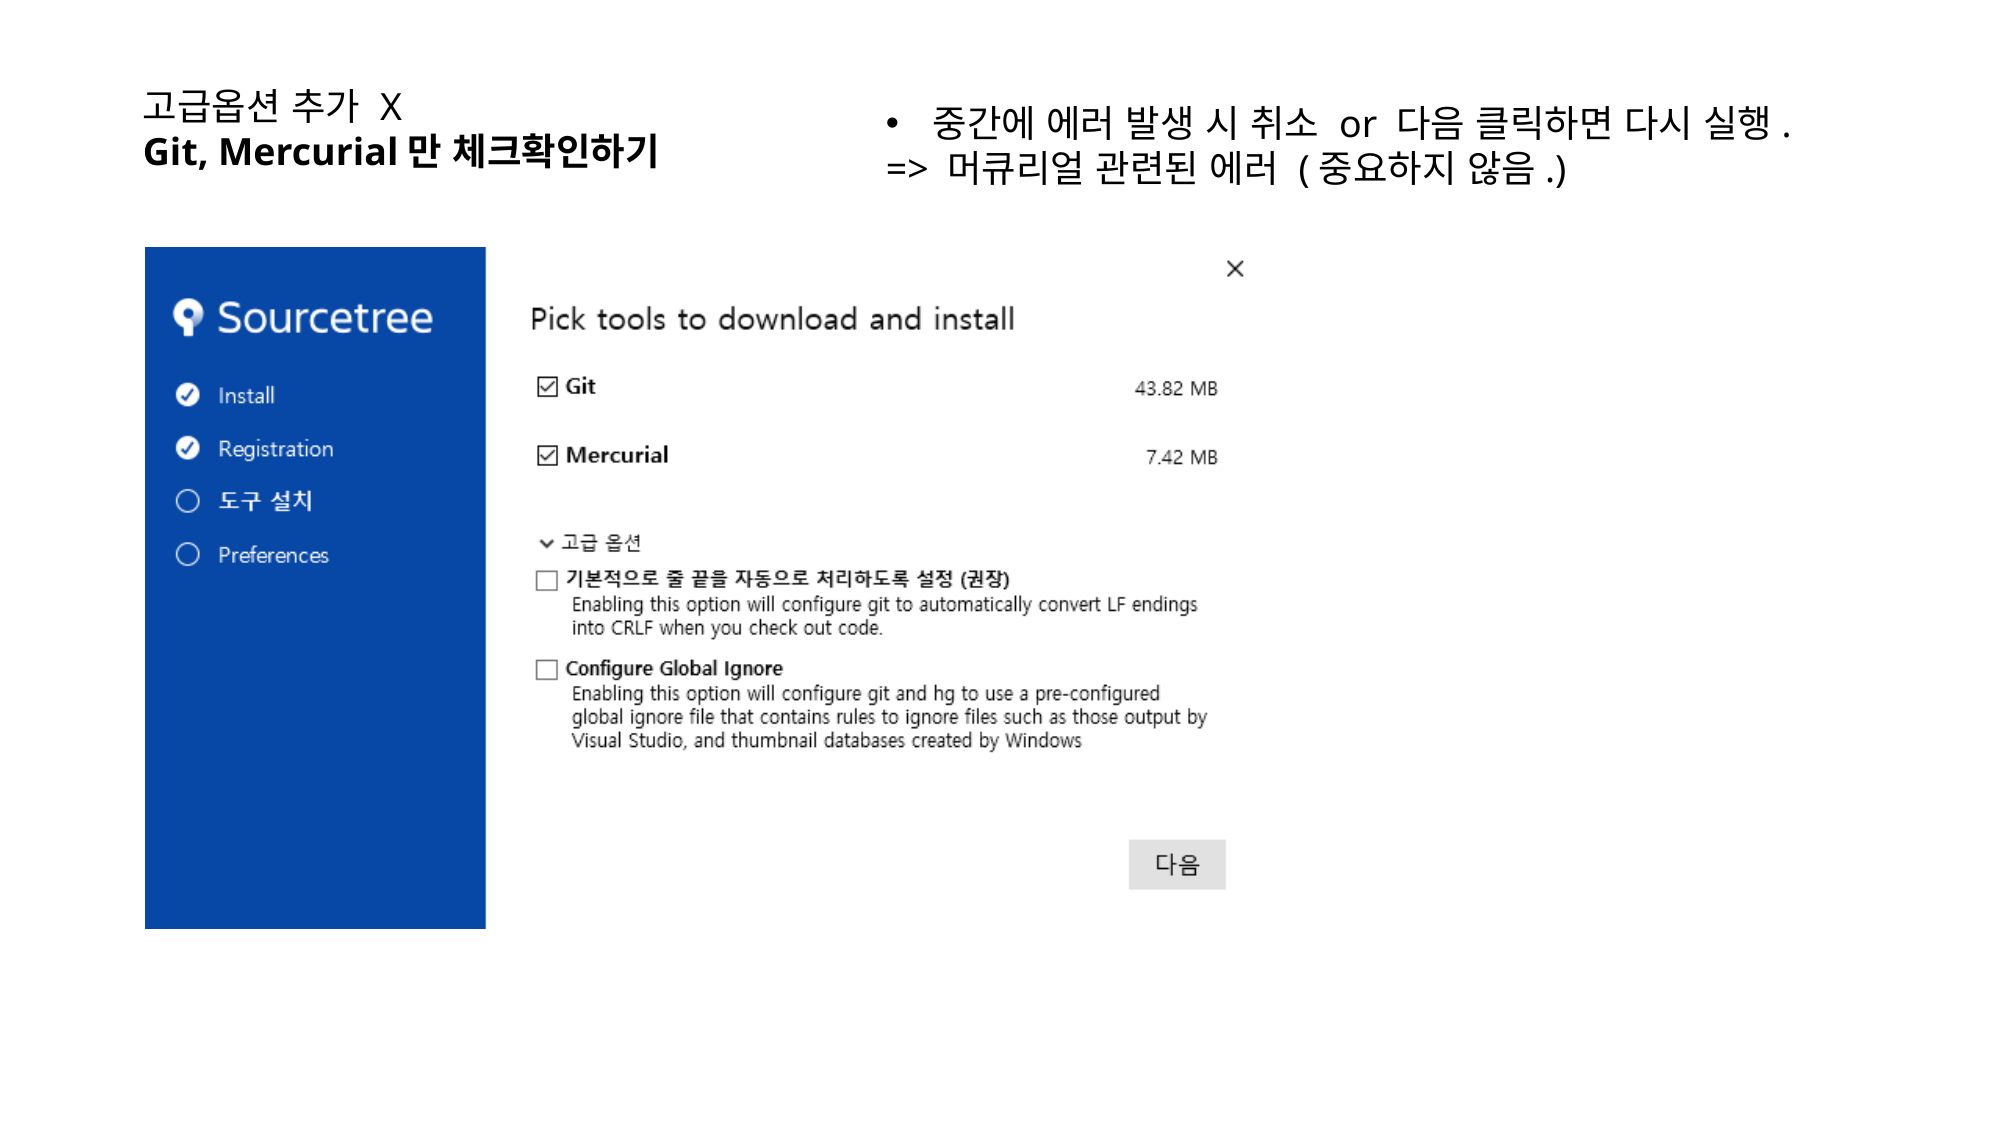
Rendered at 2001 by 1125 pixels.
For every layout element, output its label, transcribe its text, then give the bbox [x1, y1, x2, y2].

text_box 중간에 에러 발생 시 취소 or 다음 클릭하면 다시 실행. => 머큐리얼 관련된 에러 (중요하지 않음.) [871, 92, 1807, 198]
text_box 고급옵션 추가 X Git, Mercurial만 체크확인하기 [128, 75, 675, 181]
picture [145, 247, 1270, 929]
